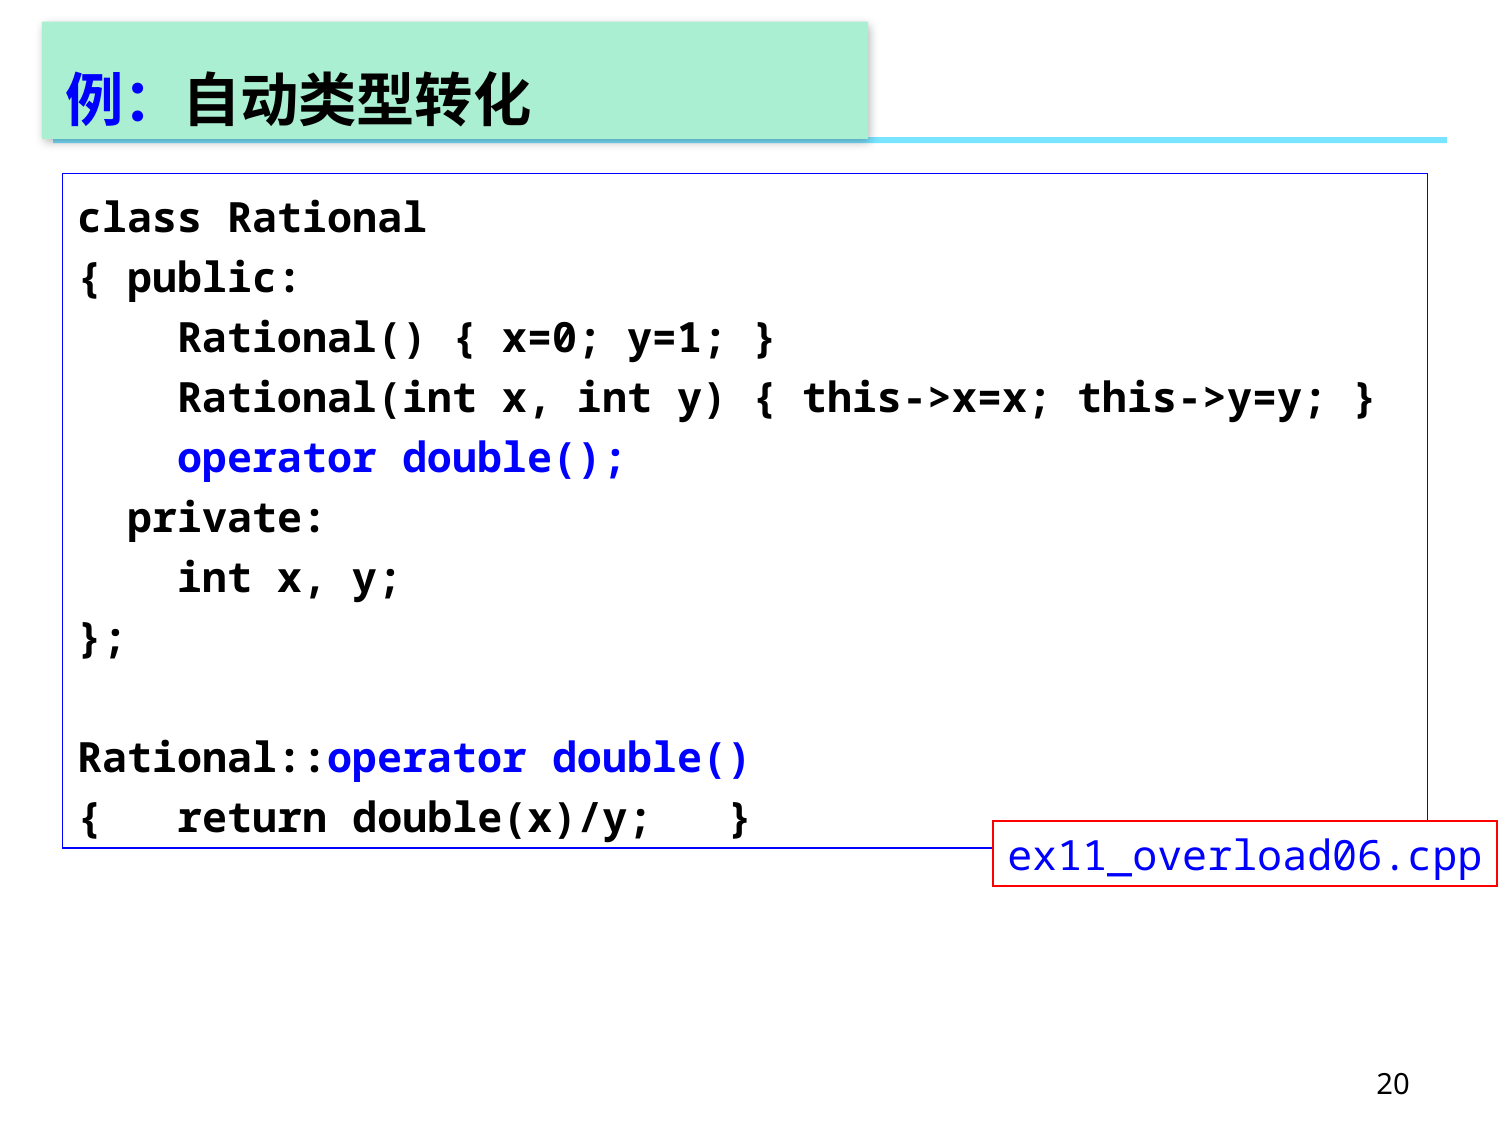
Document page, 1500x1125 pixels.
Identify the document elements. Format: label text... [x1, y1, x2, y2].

text_box class Rational { public: Rational() { x=0; y=1; } Rational(int x, int y) { this->x=x; this->y=y; } operator double(); private: int x, y; }; Rational::operator double() { return double(x)/y; } [62, 173, 1428, 849]
title 例：自动类型转化 [41, 21, 869, 139]
slide_number 20 [1112, 1037, 1425, 1113]
text_box ex11_overload06.cpp [992, 821, 1498, 887]
